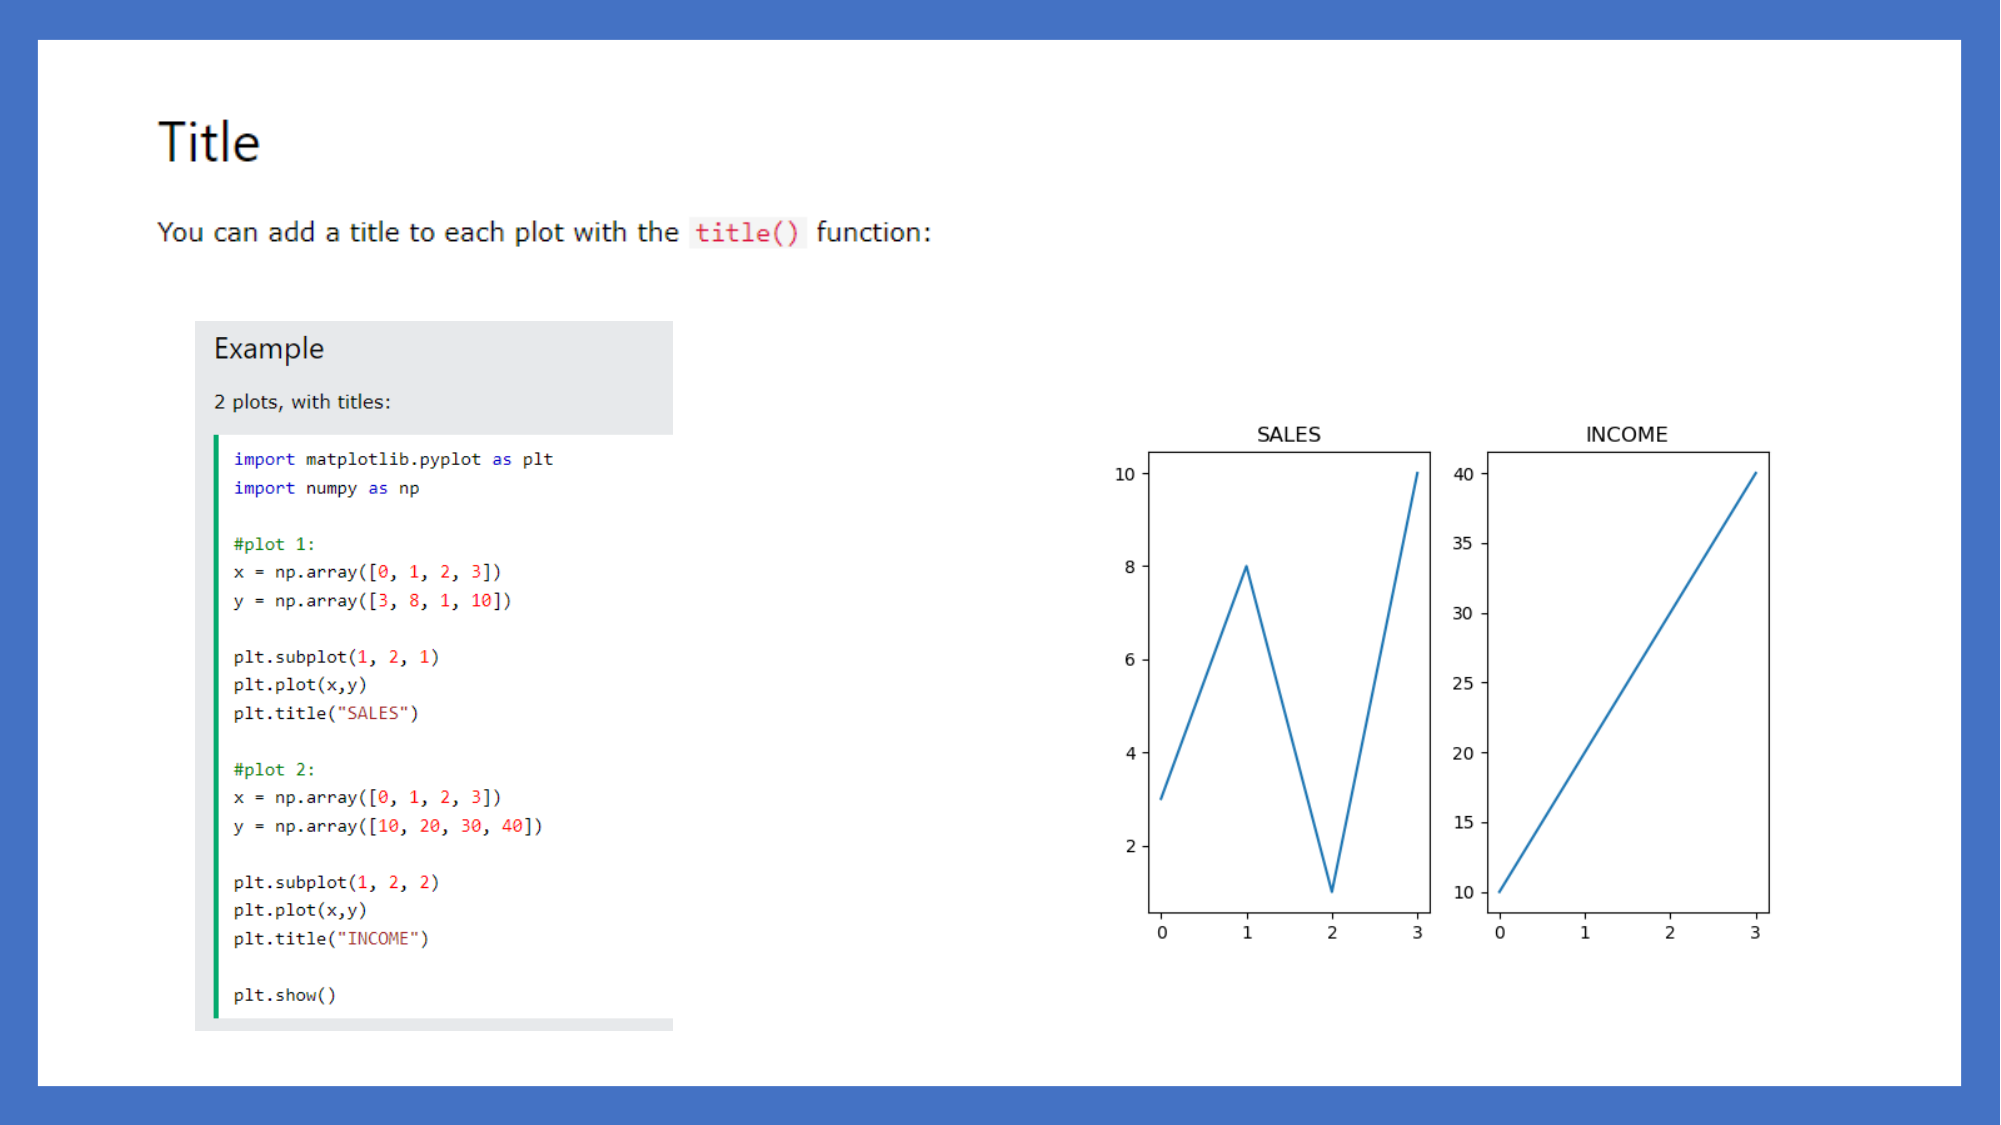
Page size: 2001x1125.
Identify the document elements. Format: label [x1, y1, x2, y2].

picture [194, 321, 673, 1032]
picture [130, 93, 980, 280]
picture [1077, 392, 1806, 960]
